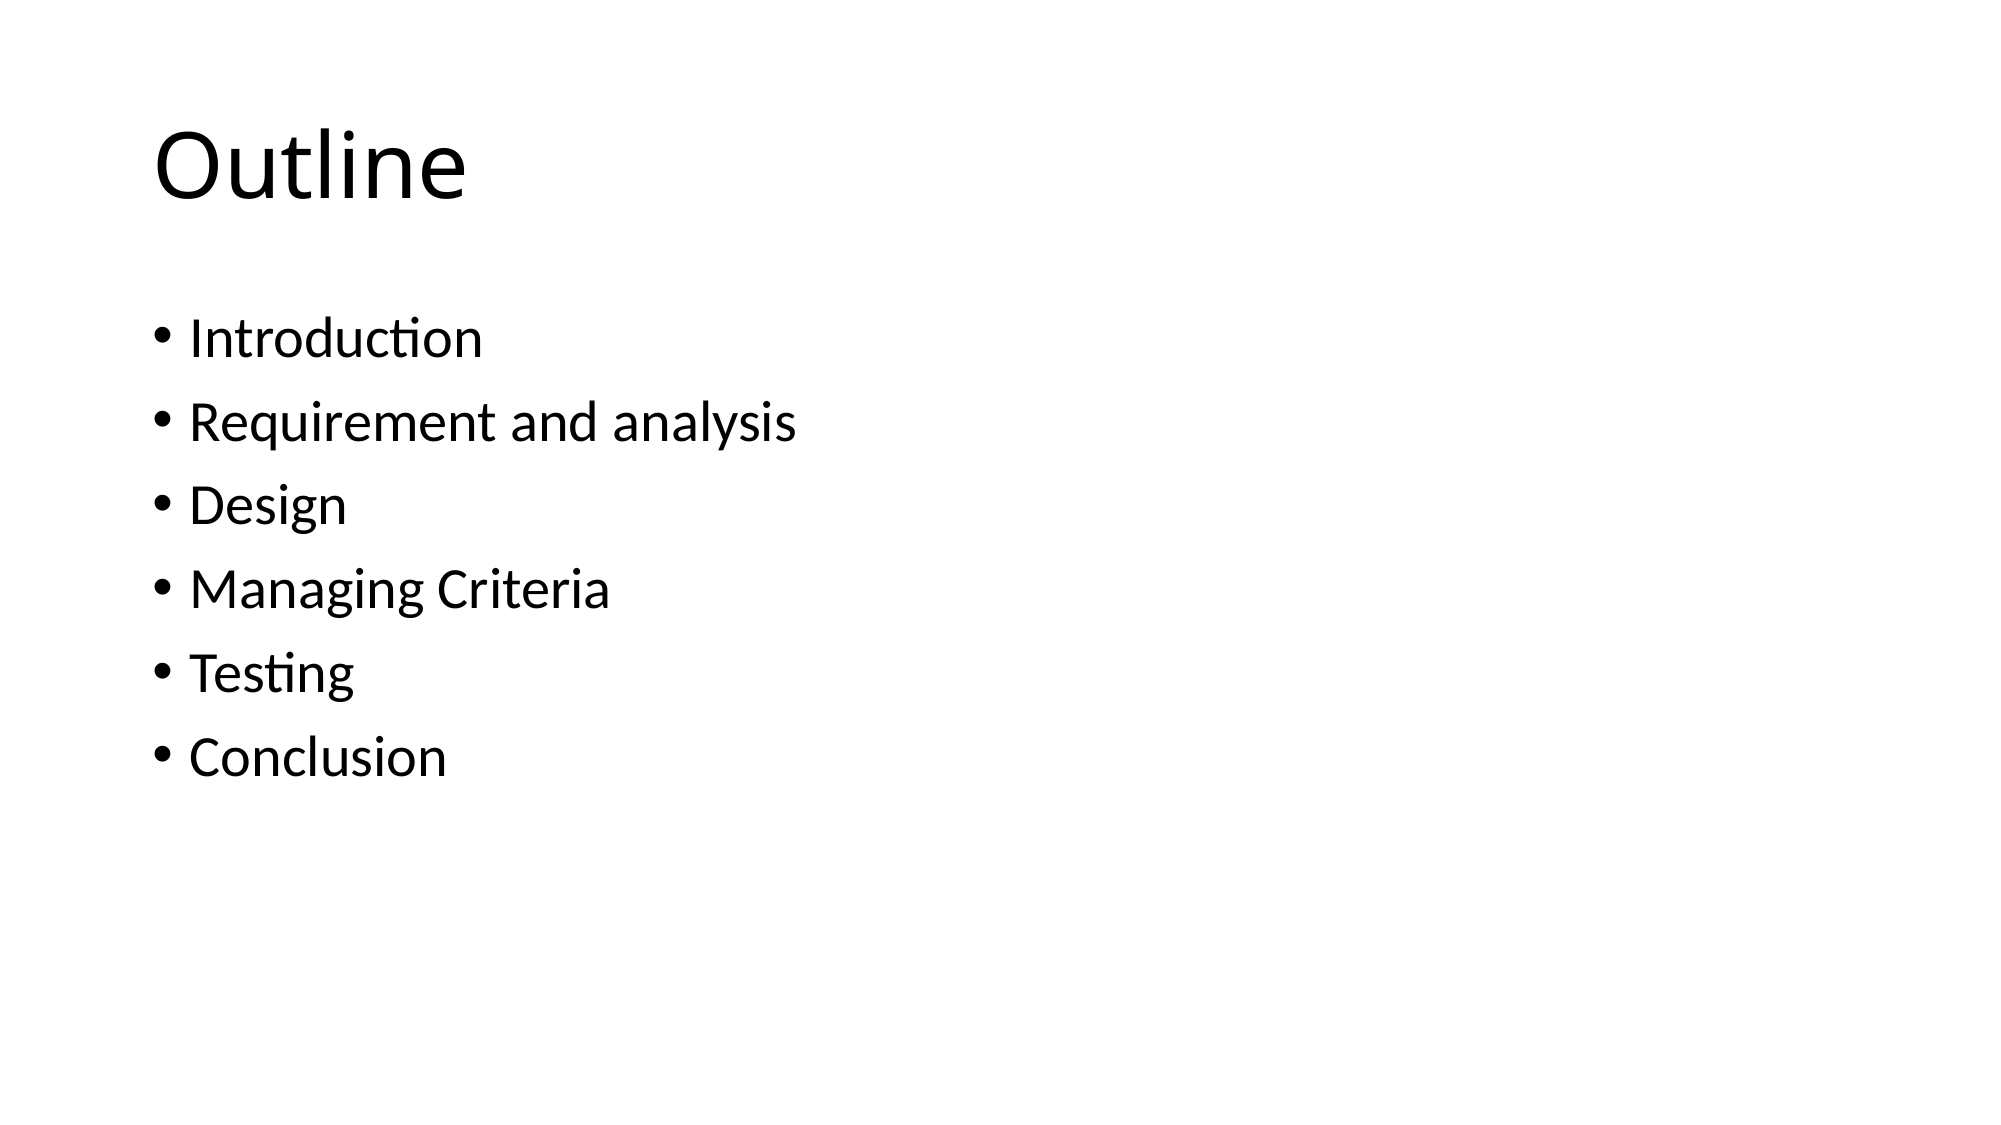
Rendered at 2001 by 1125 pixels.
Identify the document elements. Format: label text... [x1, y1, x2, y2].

list Introduction Requirement and analysis Design Managing Criteria Testing Conclusion [137, 299, 1863, 1014]
title Outline [137, 59, 1863, 278]
